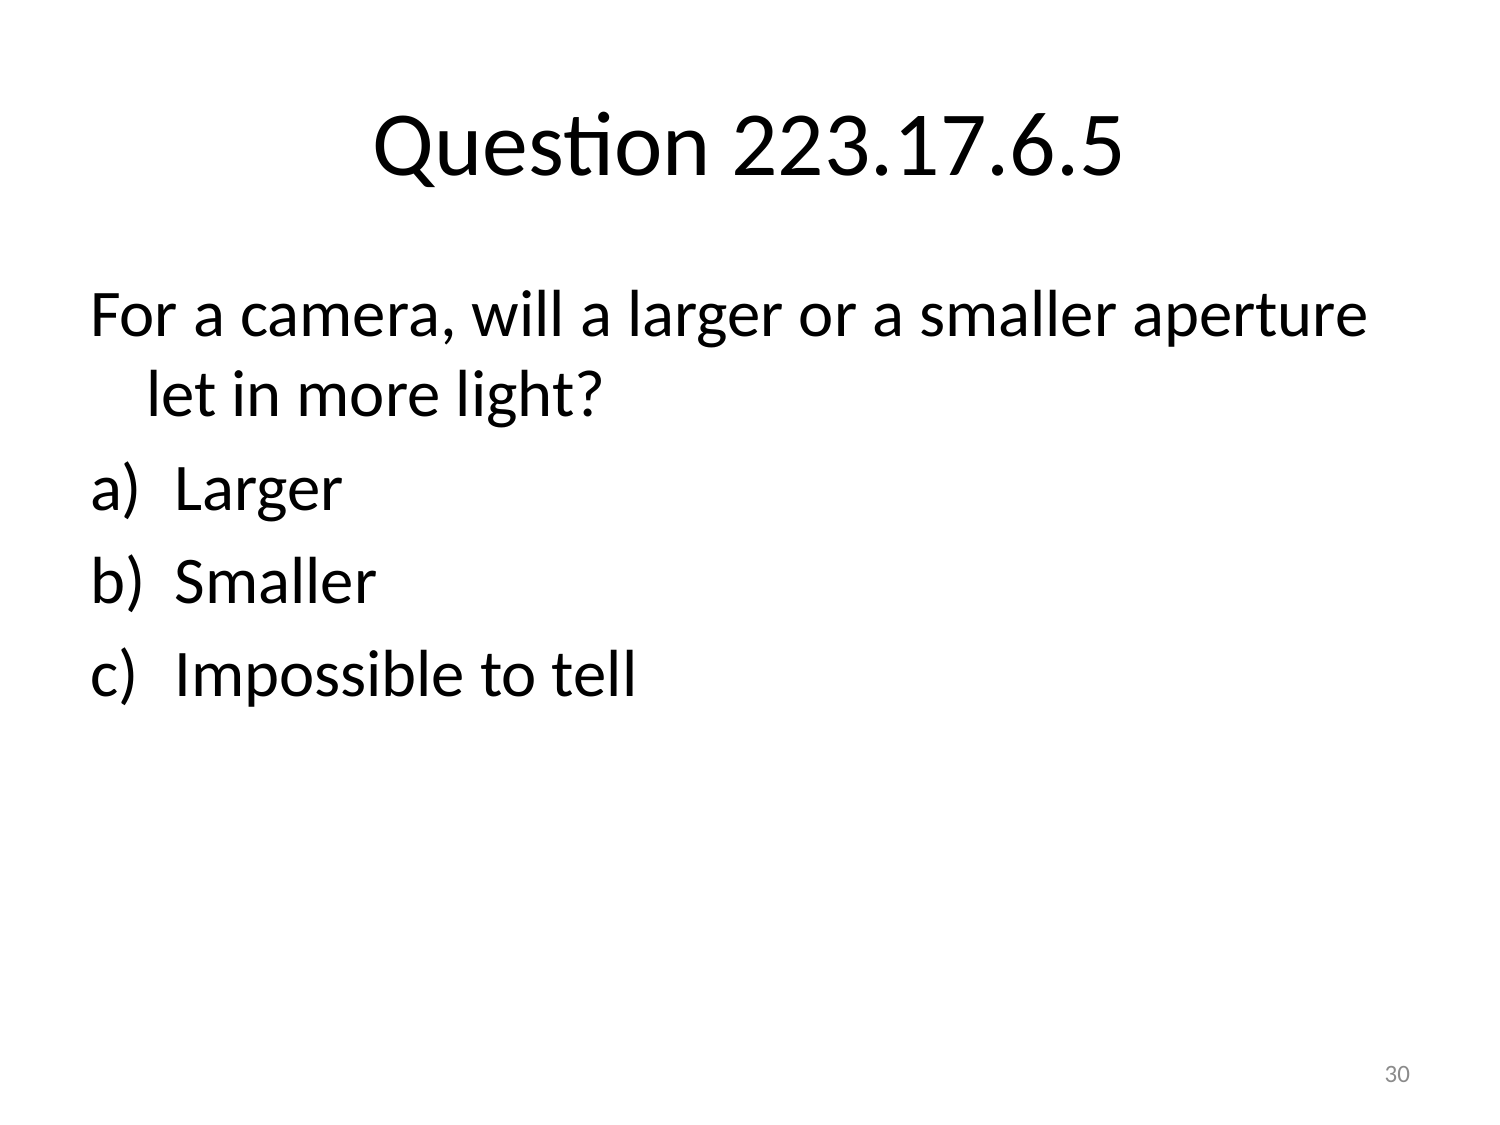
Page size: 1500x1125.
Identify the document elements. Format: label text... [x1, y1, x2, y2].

slide_number 30 [1074, 1042, 1425, 1103]
list For a camera, will a larger or a smaller aperture let in more light? Larger Smaller Impossible to tell [75, 262, 1425, 1005]
title Question 223.17.6.5 [75, 45, 1425, 233]
